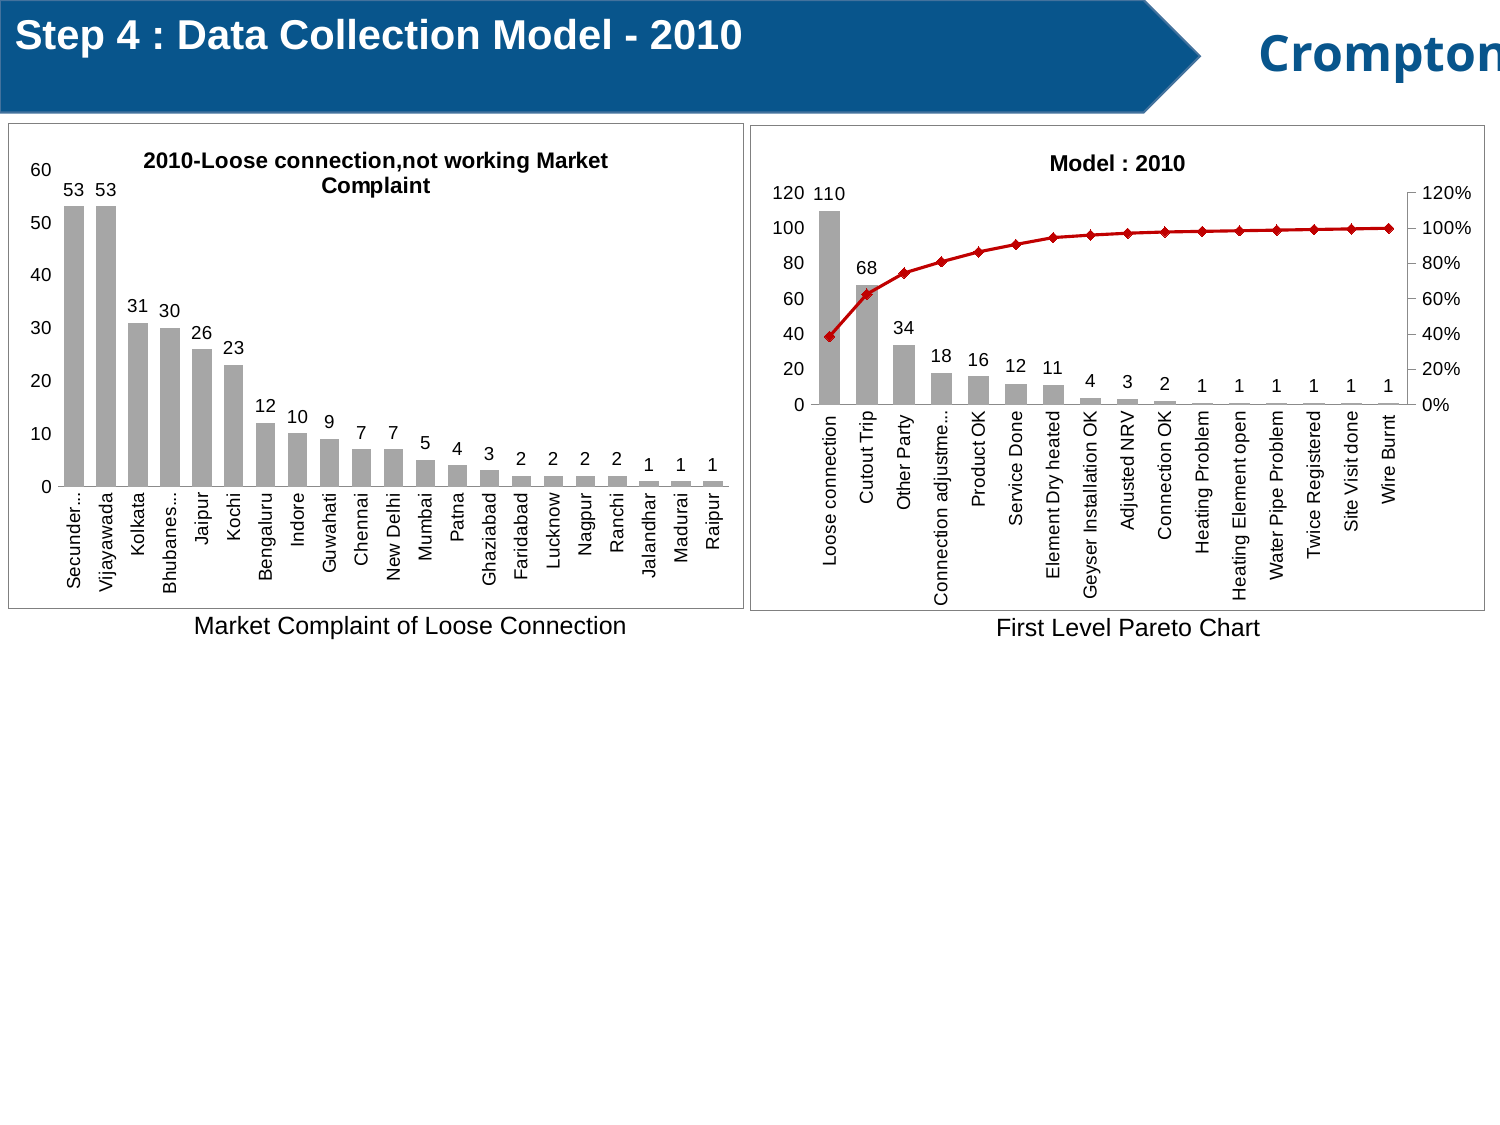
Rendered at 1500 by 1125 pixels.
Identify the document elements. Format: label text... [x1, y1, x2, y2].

chart [8, 123, 744, 609]
text_box Step 4 : Data Collection Model - 2010 [0, 0, 1170, 65]
text_box Market Complaint of Loose Connection [179, 609, 643, 647]
chart [749, 124, 1485, 611]
text_box First Level Pareto Chart [981, 611, 1276, 649]
